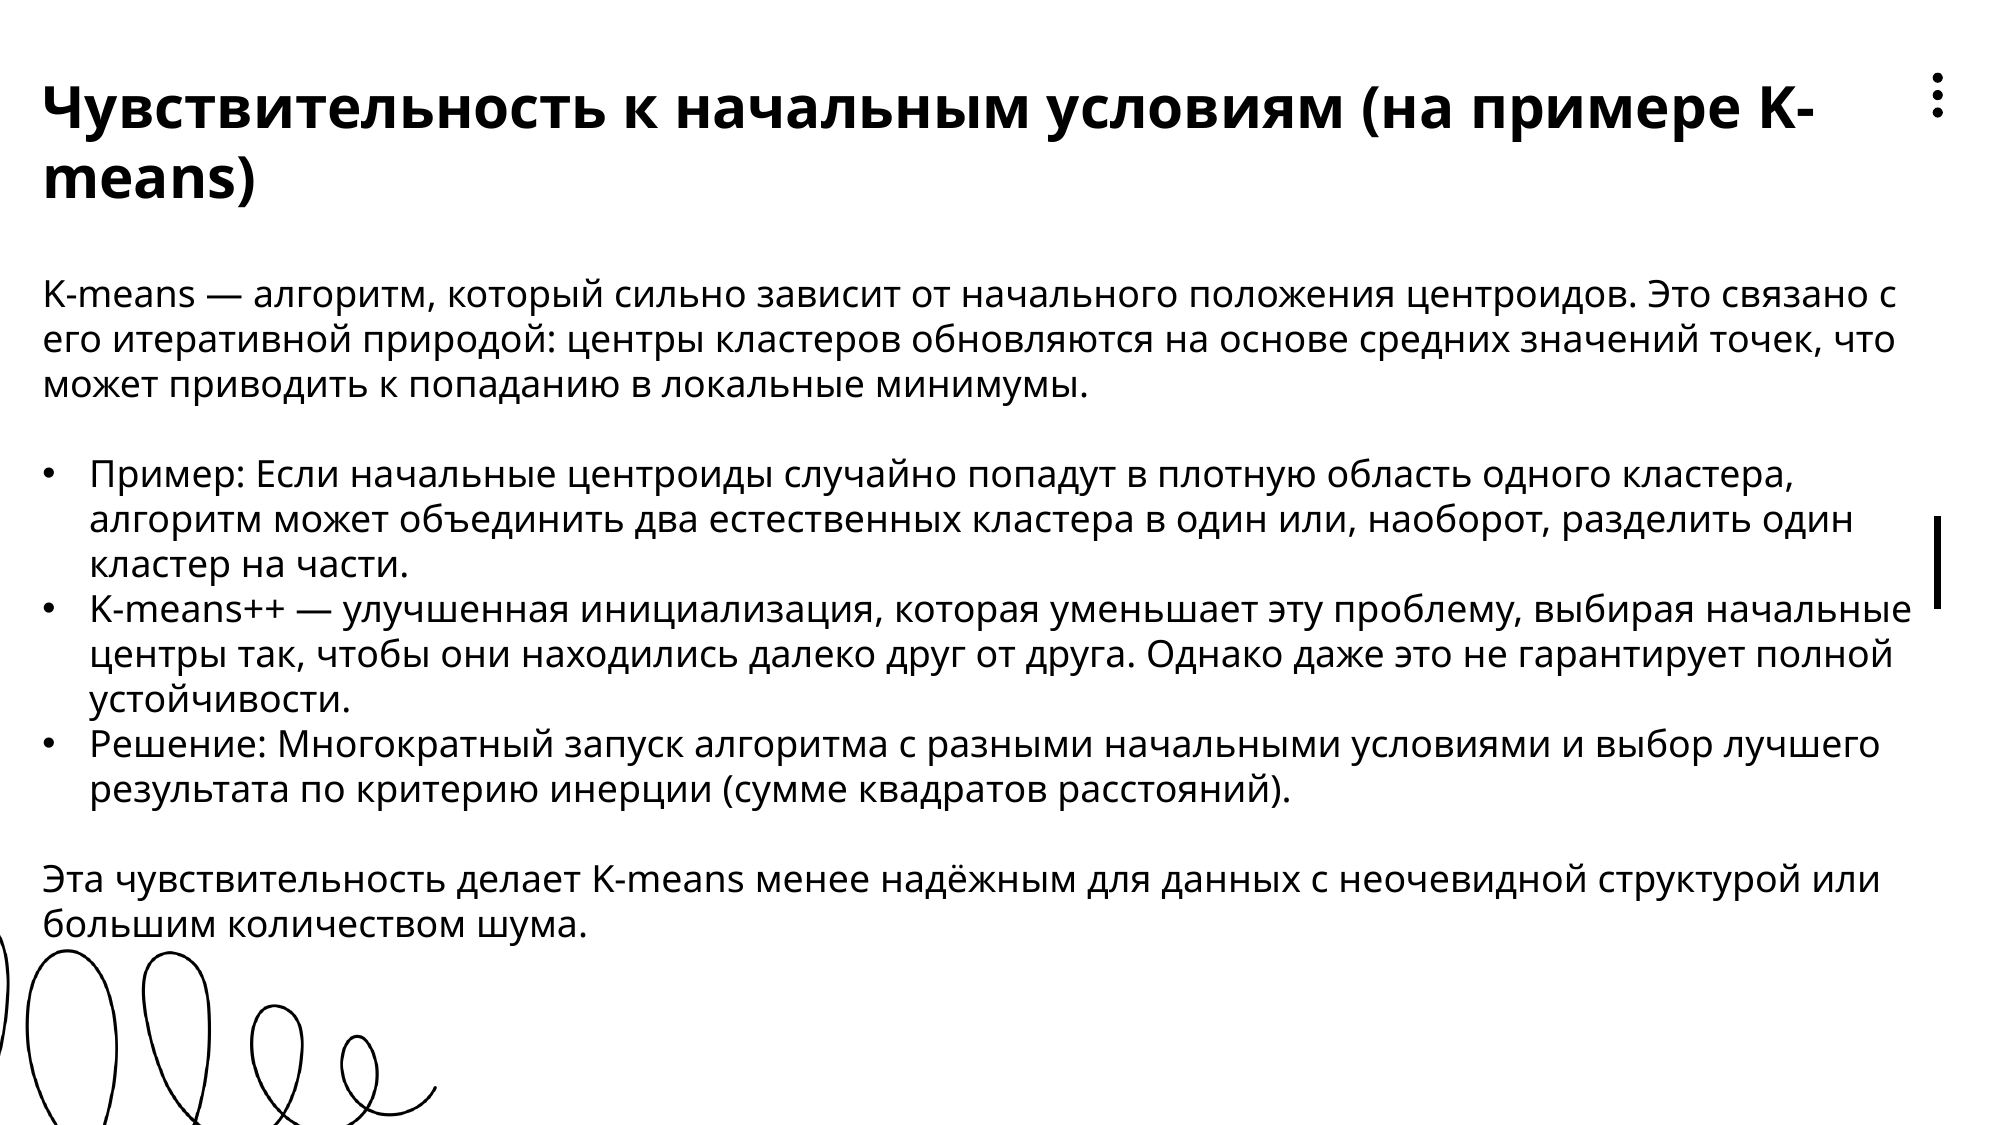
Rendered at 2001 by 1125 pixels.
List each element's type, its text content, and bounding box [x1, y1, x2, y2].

text_box Чувствительность к начальным условиям (на примере K-means) K-means — алгоритм, который сильно зависит от начального положения центроидов. Это связано с его итеративной природой: центры кластеров обновляются на основе средних значений точек, что может приводить к попаданию в локальные минимумы. Пример: Если начальные центроиды случайно попадут в плотную область одного кластера, алгоритм может объединить два естественных кластера в один или, наоборот, разделить один кластер на части. K-means++ — улучшенная инициализация, которая уменьшает эту проблему, выбирая начальные центры так, чтобы они находились далеко друг от друга. Однако даже это не гарантирует полной устойчивости. Решение: Многократный запуск алгоритма с разными начальными условиями и выбор лучшего результата по критерию инерции (сумме квадратов расстояний). Эта чувствительность делает K-means менее надёжным для данных с неочевидной структурой или большим количеством шума. [27, 62, 1934, 953]
picture [0, 905, 460, 1125]
